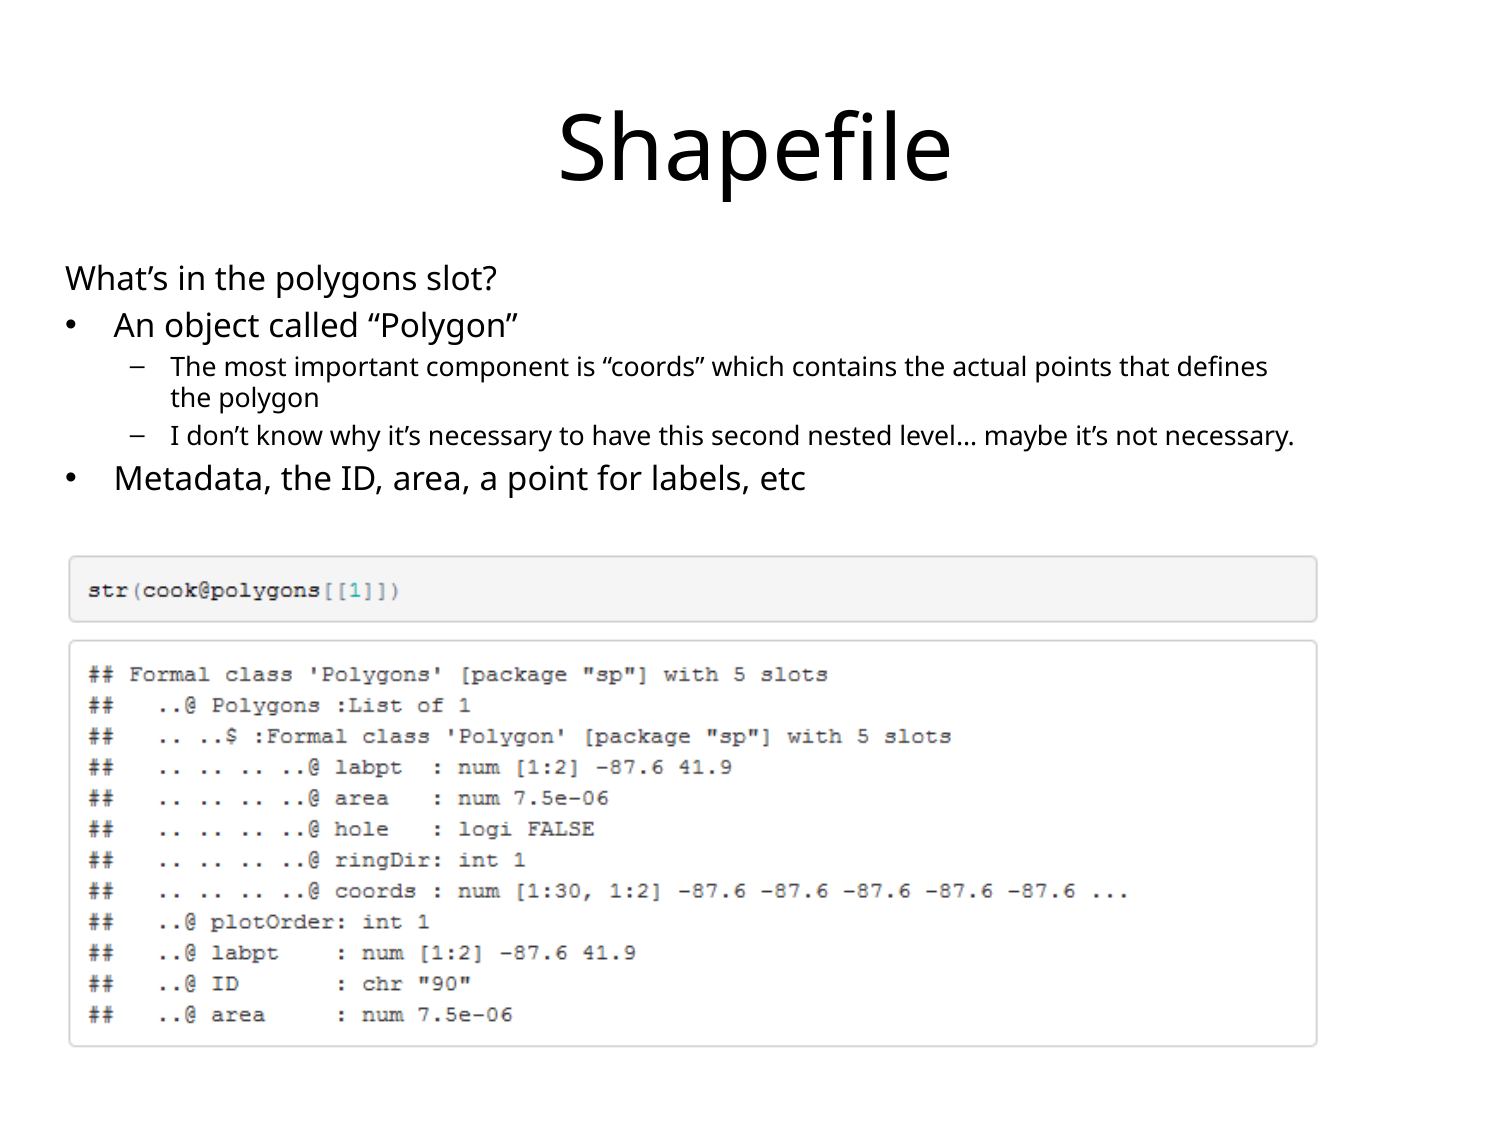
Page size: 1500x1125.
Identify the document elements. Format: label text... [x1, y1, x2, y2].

picture [62, 549, 1330, 1056]
list What’s in the polygons slot? An object called “Polygon” The most important component is “coords” which contains the actual points that defines the polygon I don’t know why it’s necessary to have this second nested level… maybe it’s not necessary. Metadata, the ID, area, a point for labels, etc [50, 249, 1313, 538]
title Shapefile [137, 50, 1375, 238]
